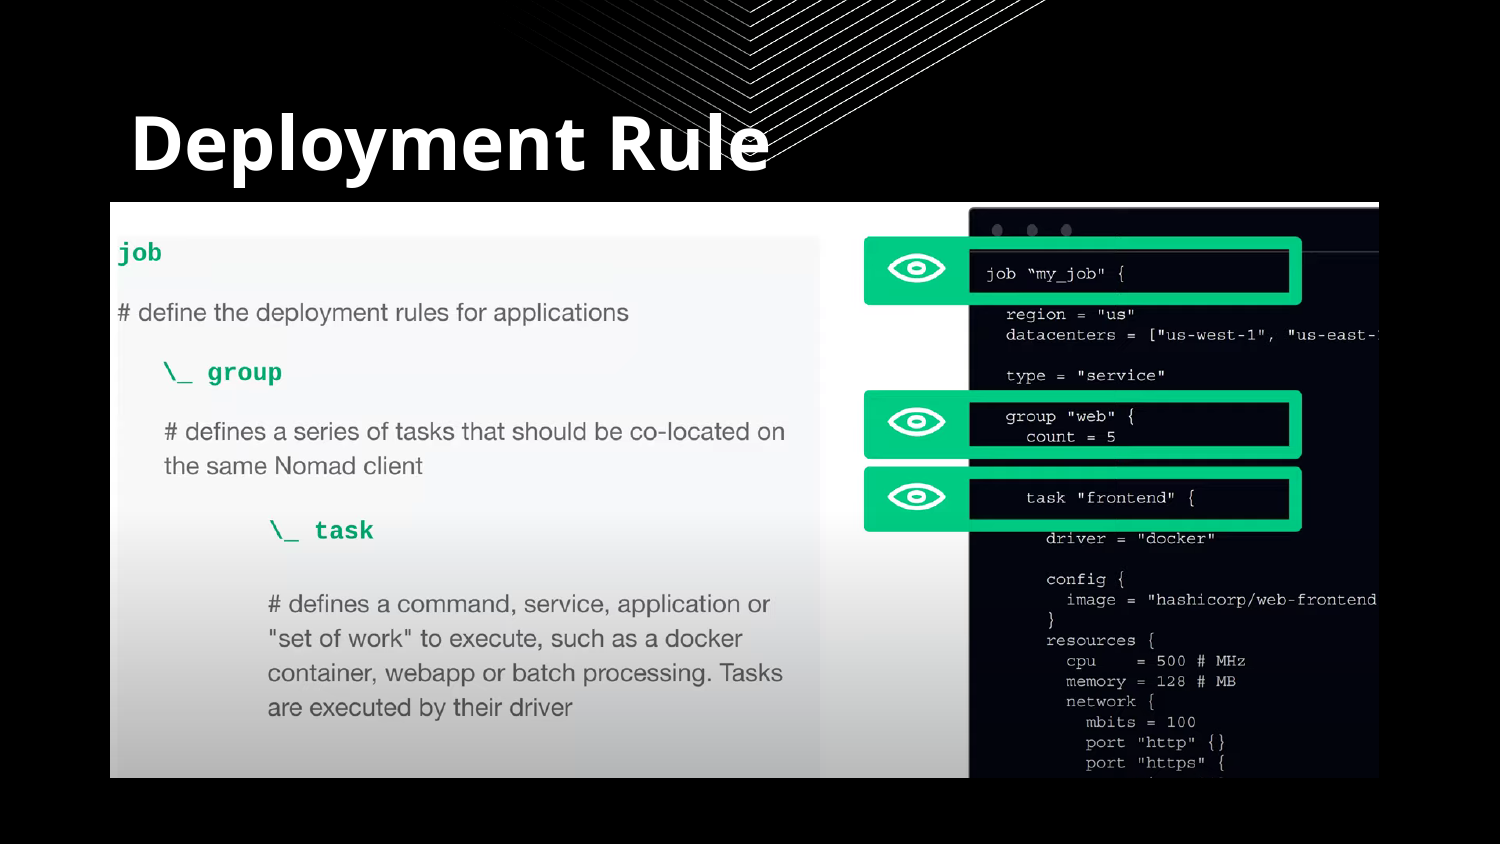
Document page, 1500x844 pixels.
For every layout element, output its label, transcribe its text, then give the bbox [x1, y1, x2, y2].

text_box Deployment Rule [114, 87, 788, 193]
picture [0, 0, 1500, 844]
